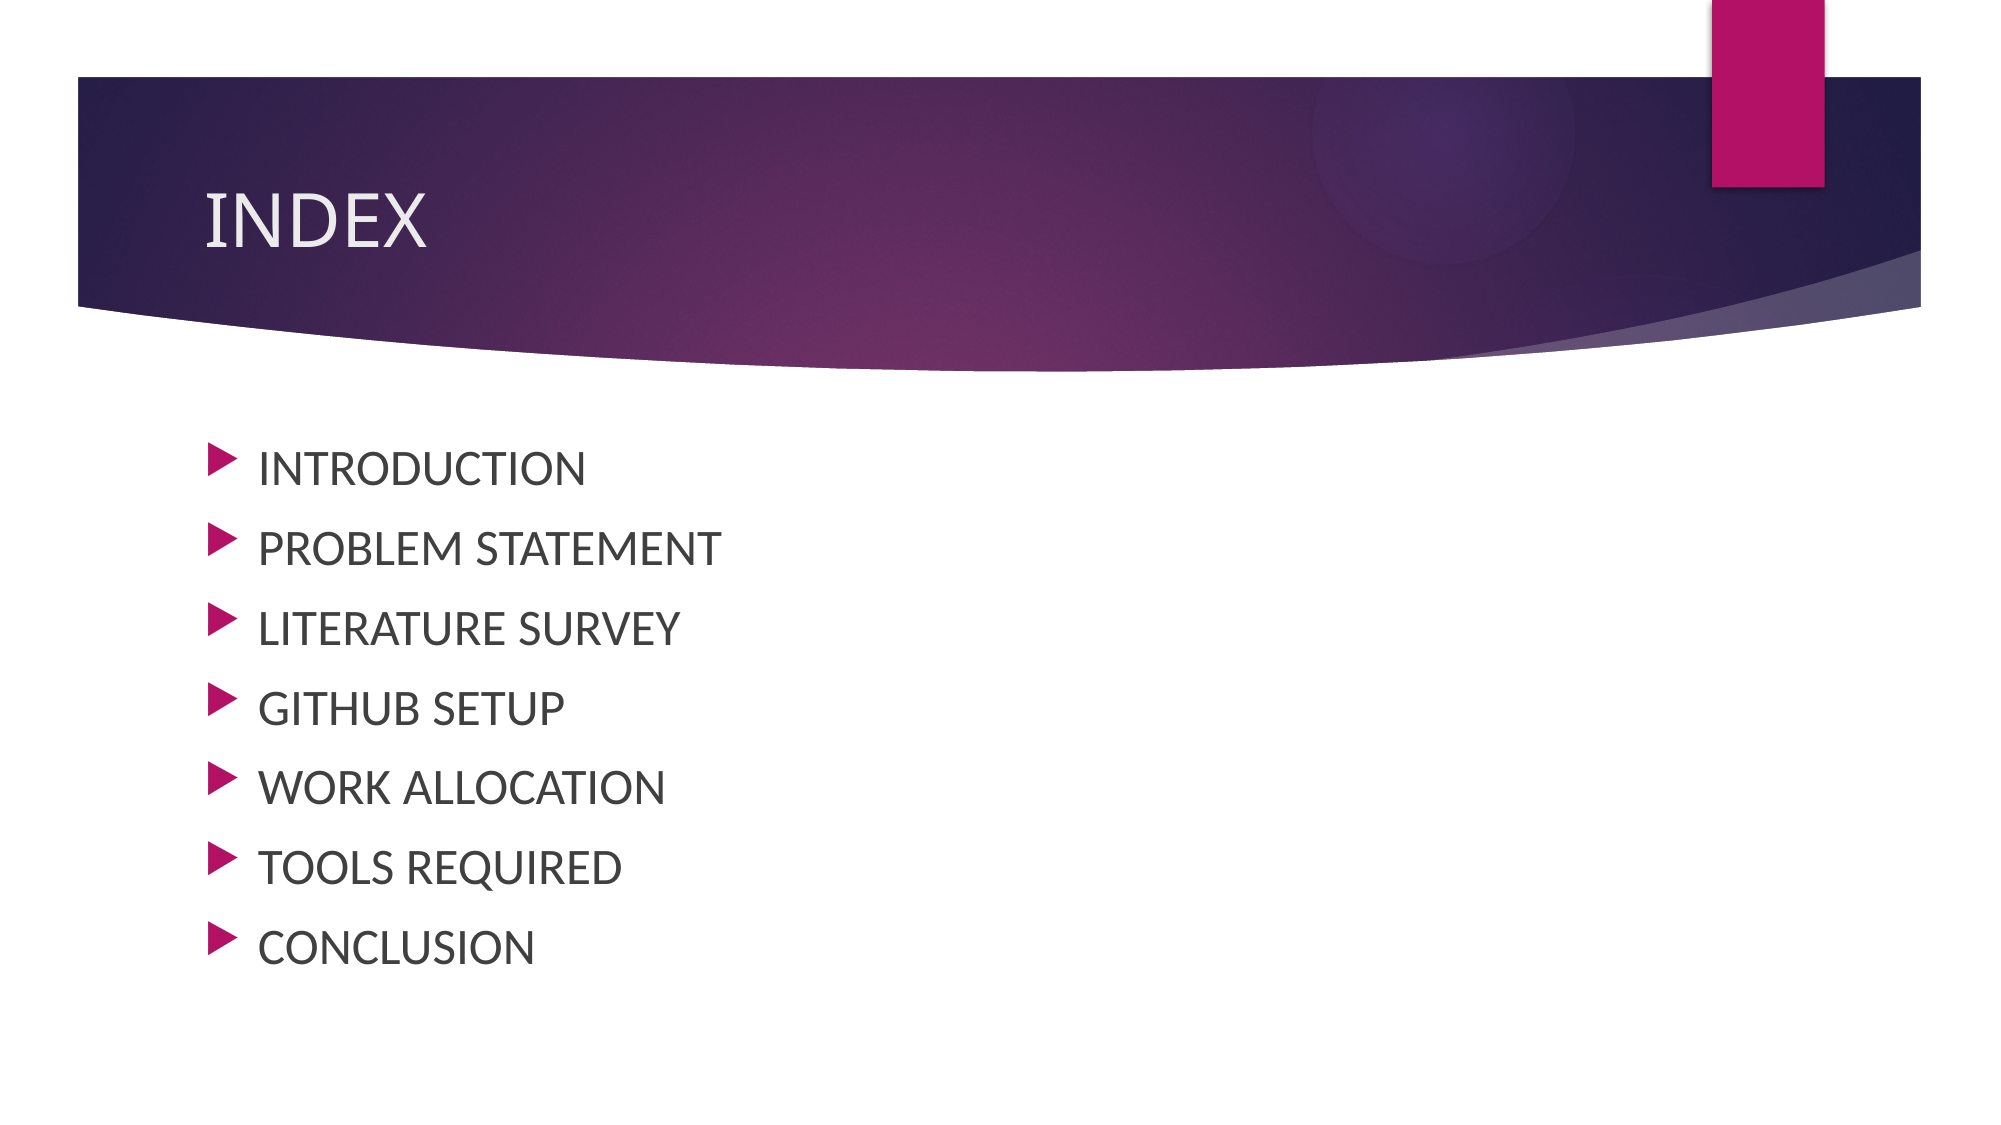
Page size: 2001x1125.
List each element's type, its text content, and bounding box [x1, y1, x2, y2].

list INTRODUCTION PROBLEM STATEMENT LITERATURE SURVEY GITHUB SETUP WORK ALLOCATION TOOLS REQUIRED CONCLUSION [189, 427, 1638, 988]
title INDEX [189, 159, 1627, 276]
